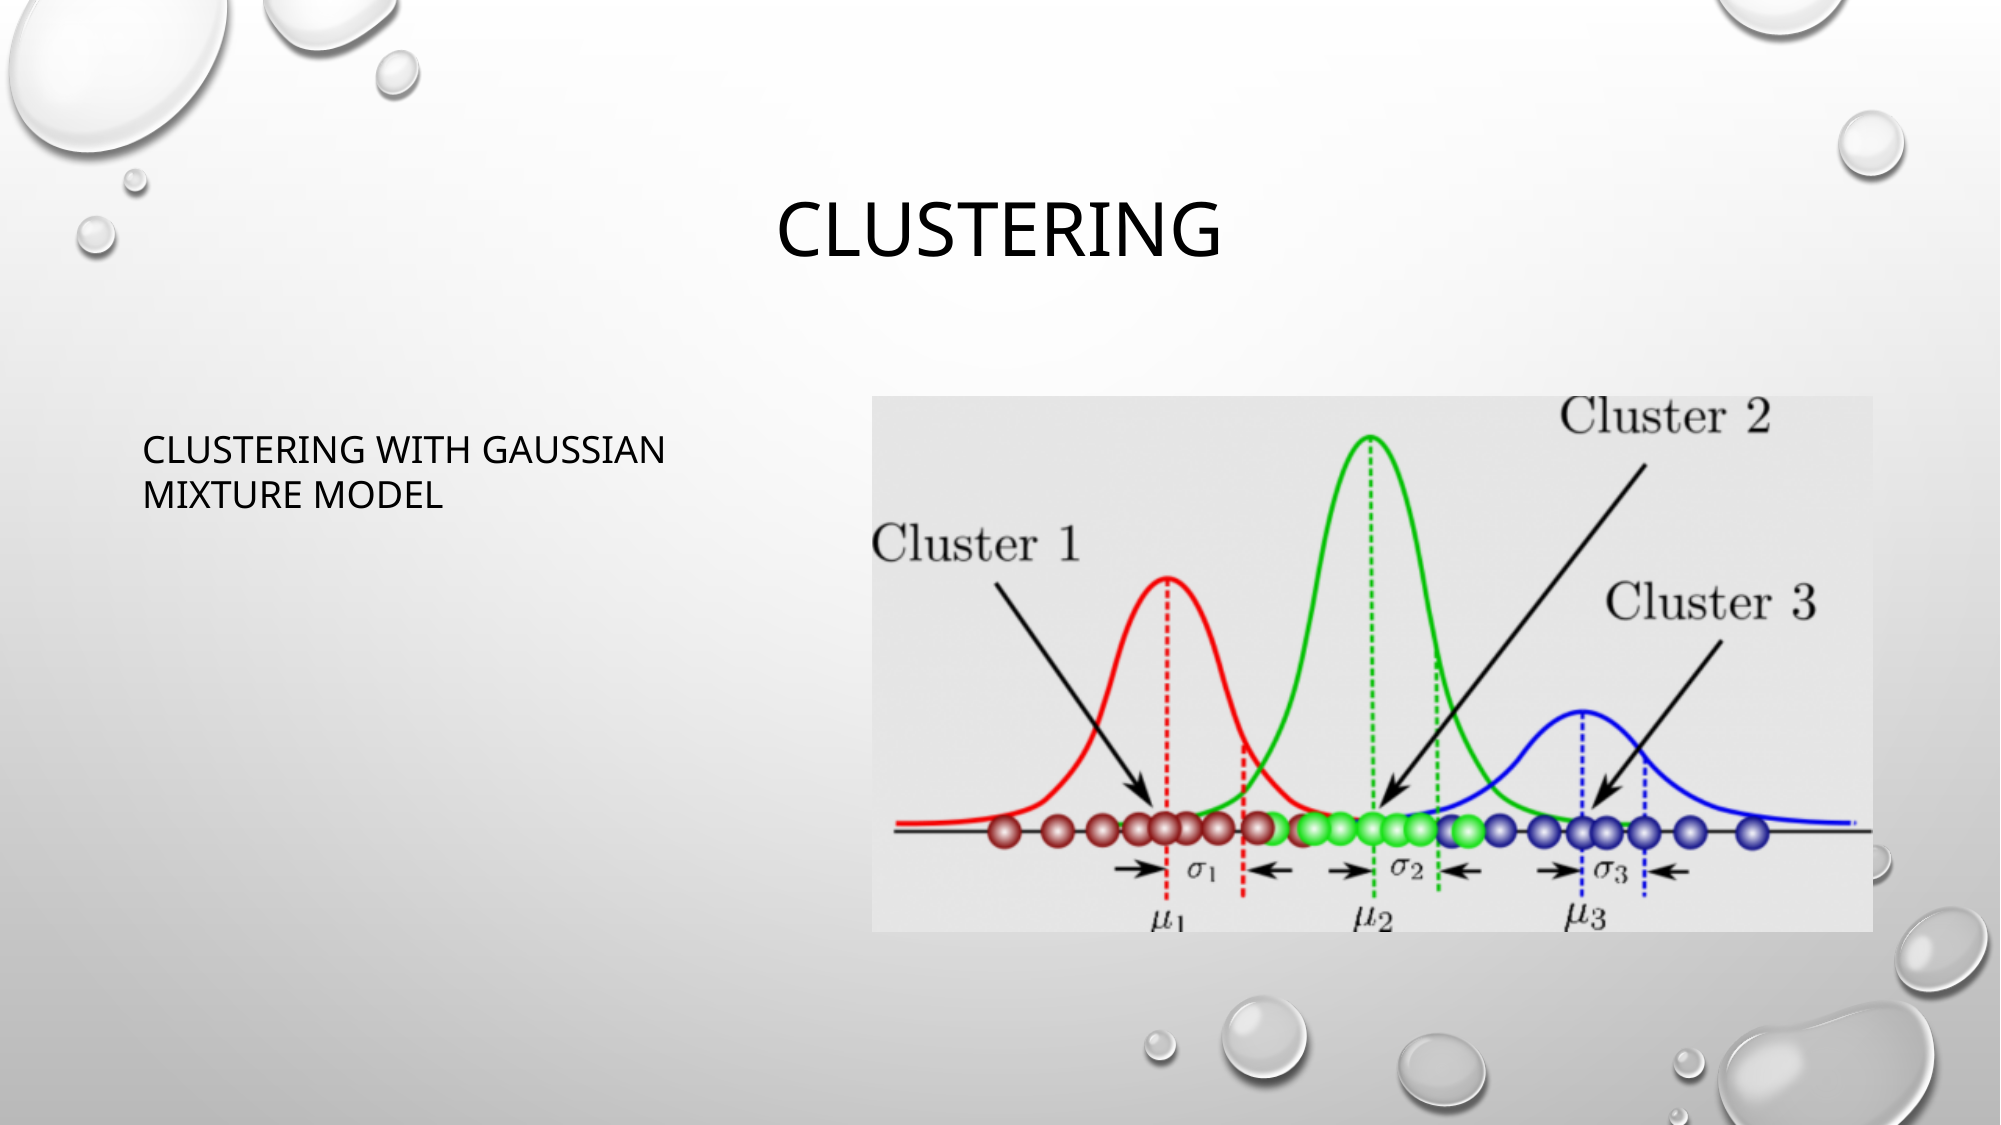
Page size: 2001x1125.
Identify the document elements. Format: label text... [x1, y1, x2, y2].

title Clustering [149, 101, 1851, 364]
text_box CLUSTERING WITH GAUSSIAN MIXTURE MODEL [127, 418, 813, 524]
picture [0, 0, 2000, 1125]
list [872, 396, 1873, 933]
